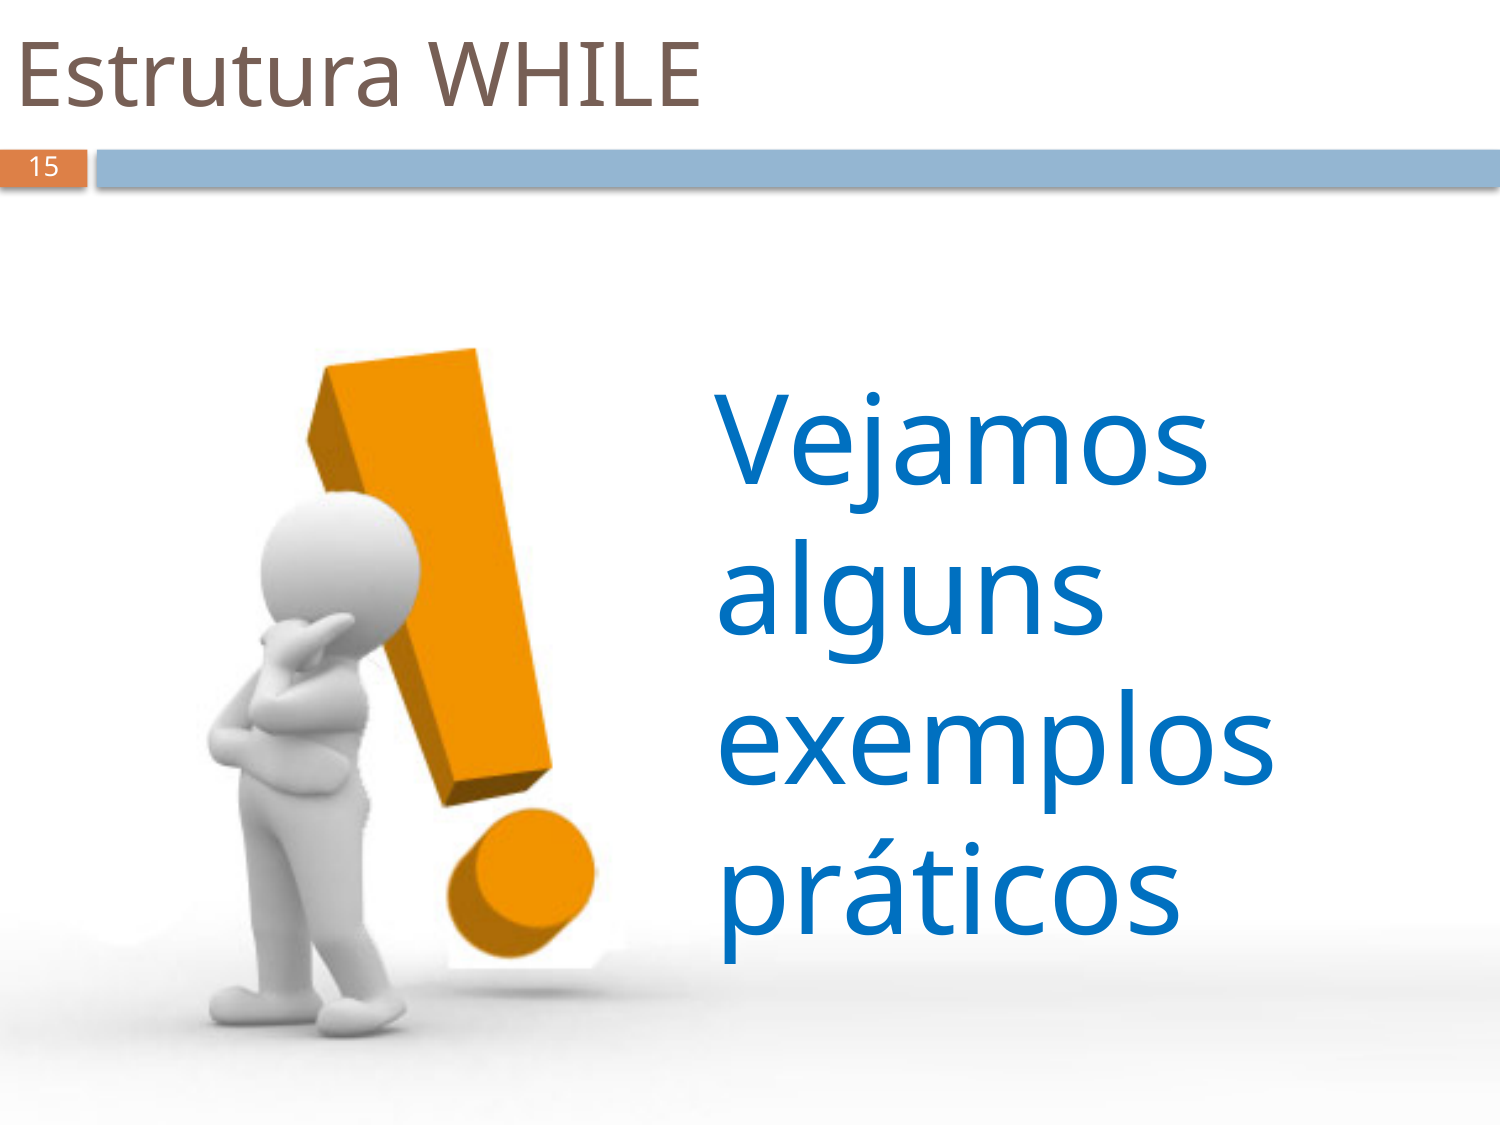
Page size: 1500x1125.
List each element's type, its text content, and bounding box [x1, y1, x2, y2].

picture [0, 270, 685, 1125]
title Estrutura WHILE [0, 0, 1500, 142]
slide_number 15 [0, 141, 88, 195]
list Vejamos alguns exemplos práticos [685, 194, 1500, 1125]
